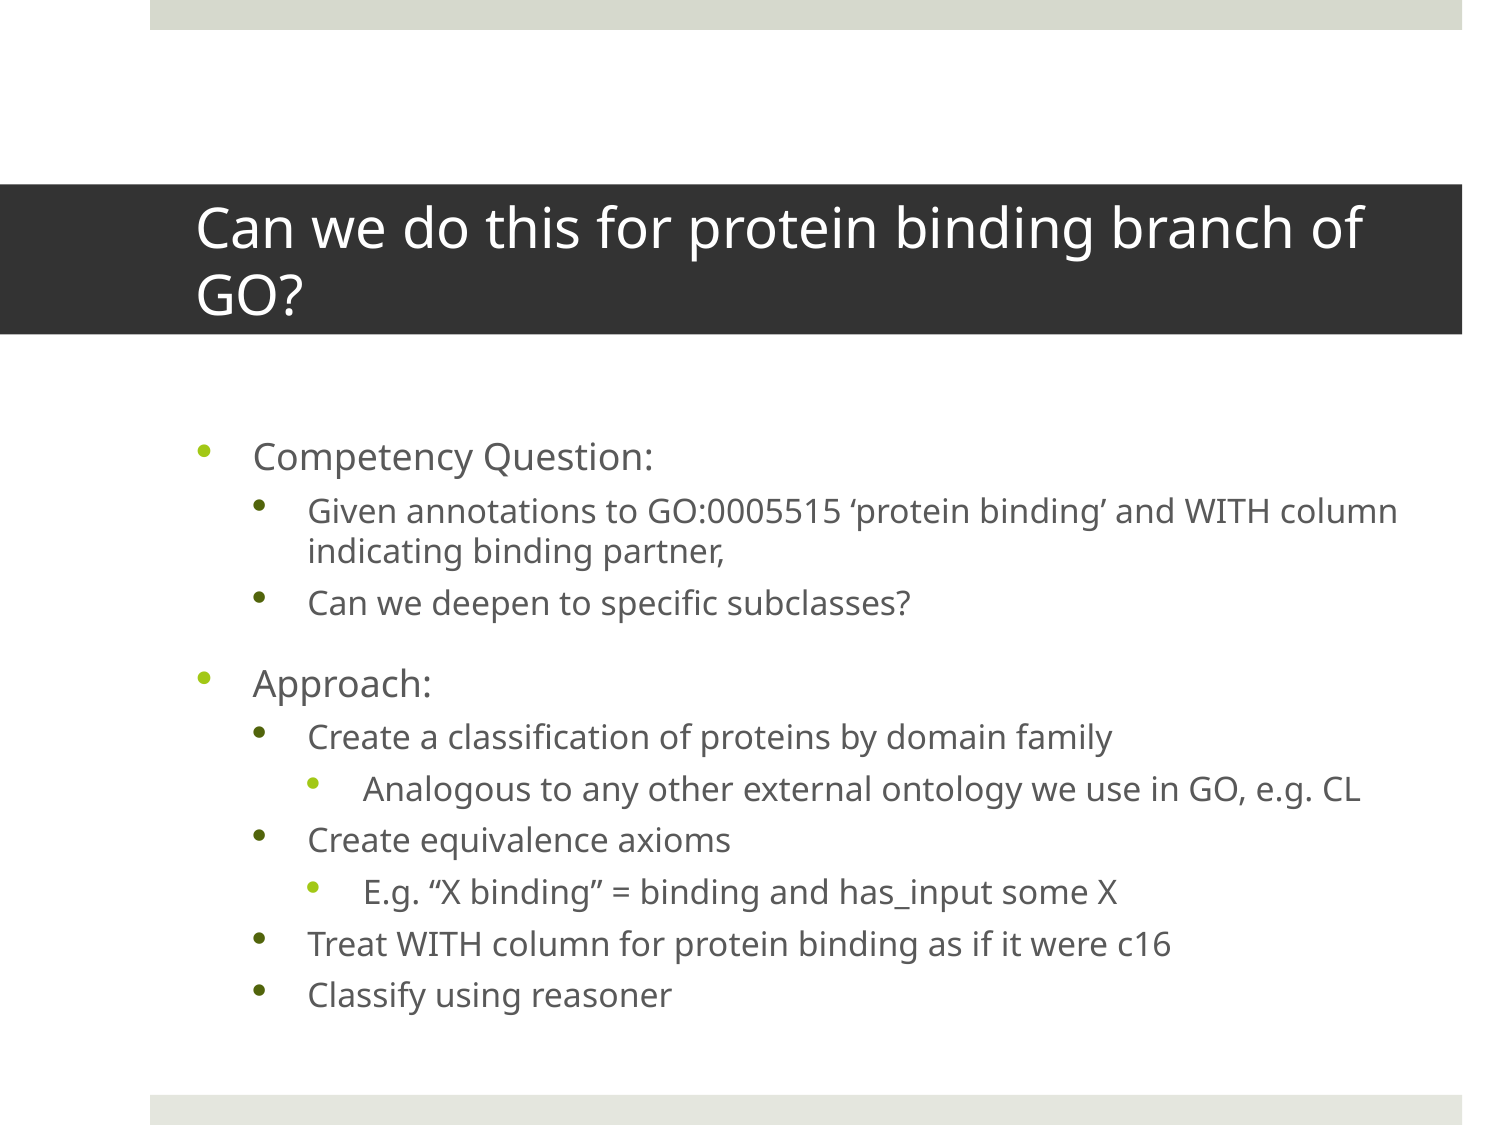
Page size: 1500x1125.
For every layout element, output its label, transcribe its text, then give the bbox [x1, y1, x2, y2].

list Competency Question: Given annotations to GO:0005515 ‘protein binding’ and WITH column indicating binding partner, Can we deepen to specific subclasses? Approach: Create a classification of proteins by domain family Analogous to any other external ontology we use in GO, e.g. CL Create equivalence axioms E.g. “X binding” = binding and has_input some X Treat WITH column for protein binding as if it were c16 Classify using reasoner [182, 425, 1432, 1028]
title Can we do this for protein binding branch of GO? [0, 184, 1463, 335]
